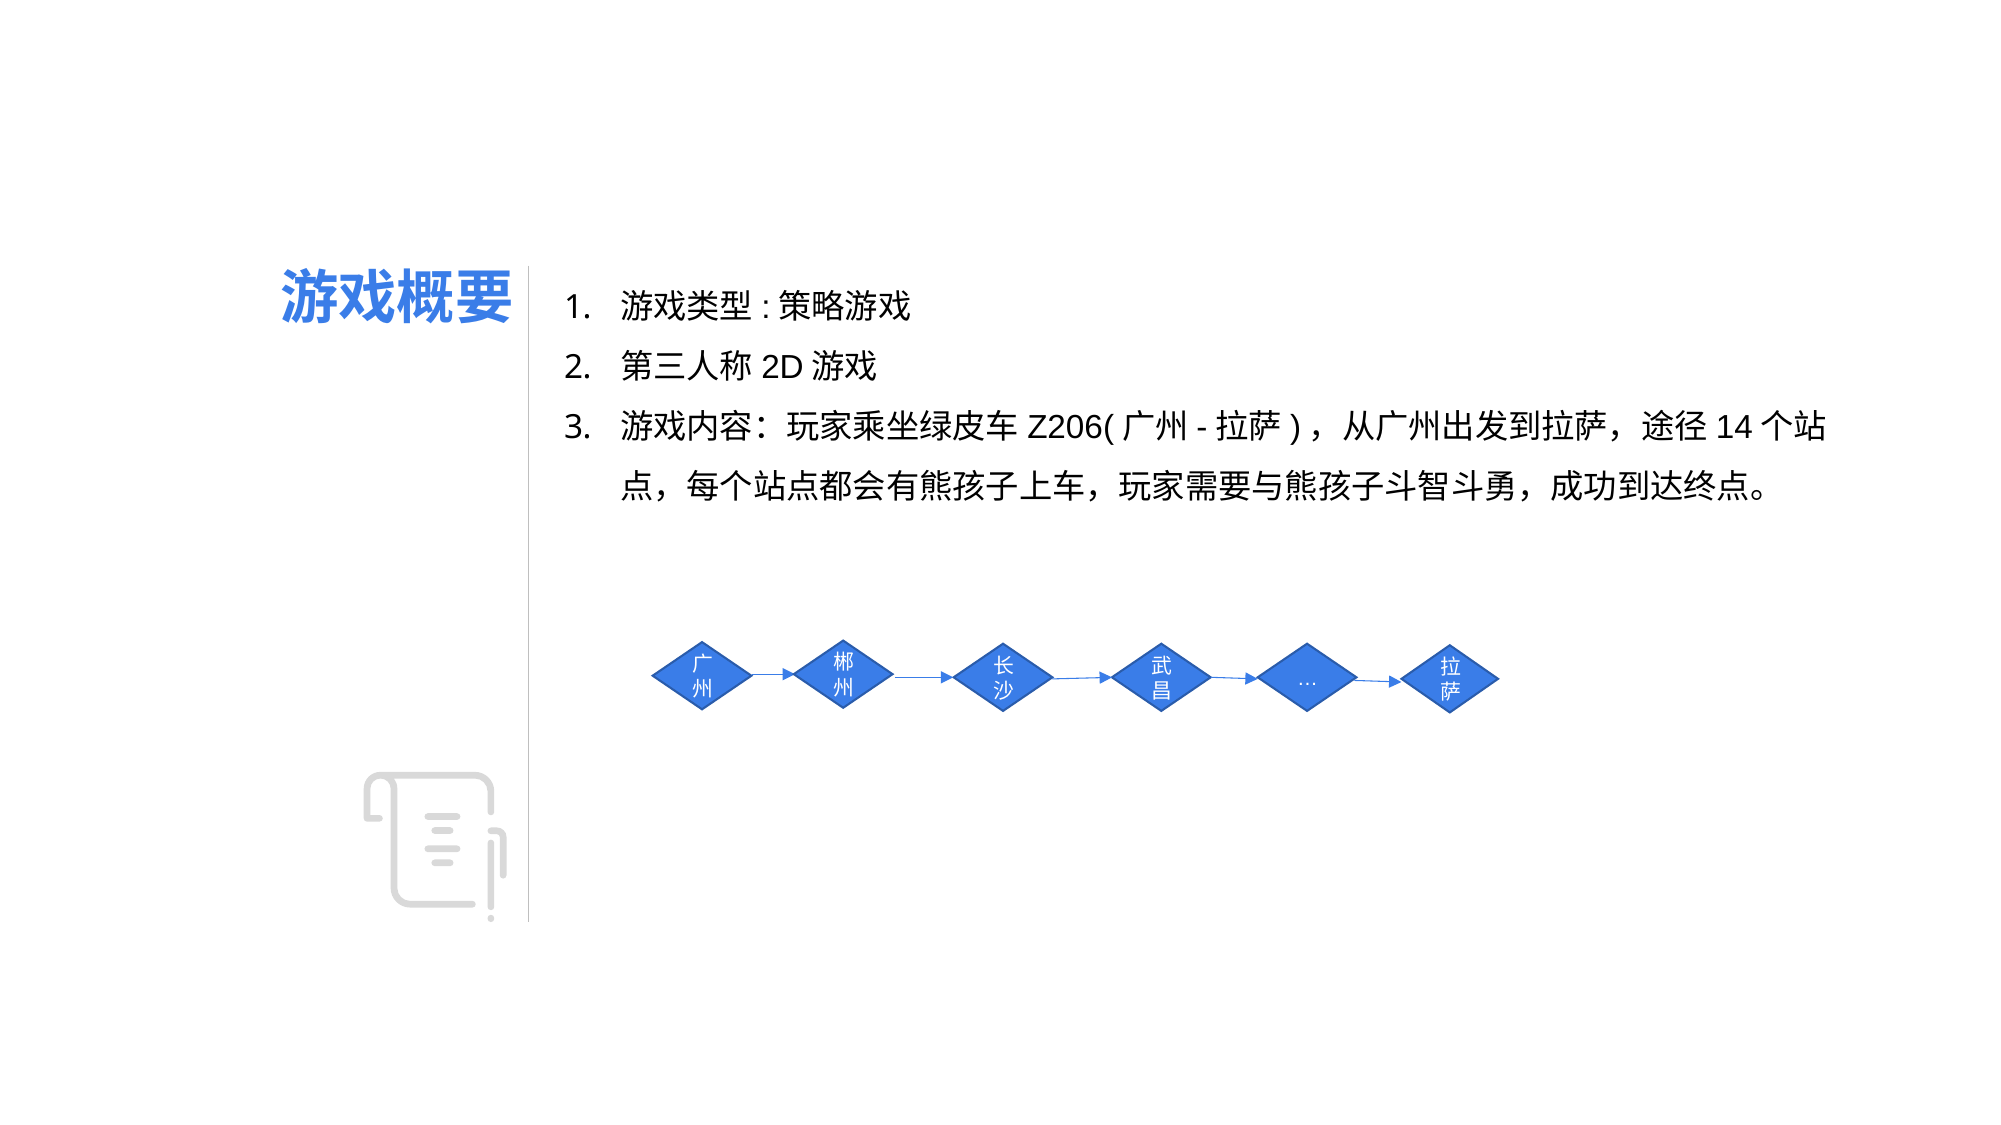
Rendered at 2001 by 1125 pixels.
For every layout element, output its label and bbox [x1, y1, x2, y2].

text_box [97, 252, 1864, 923]
